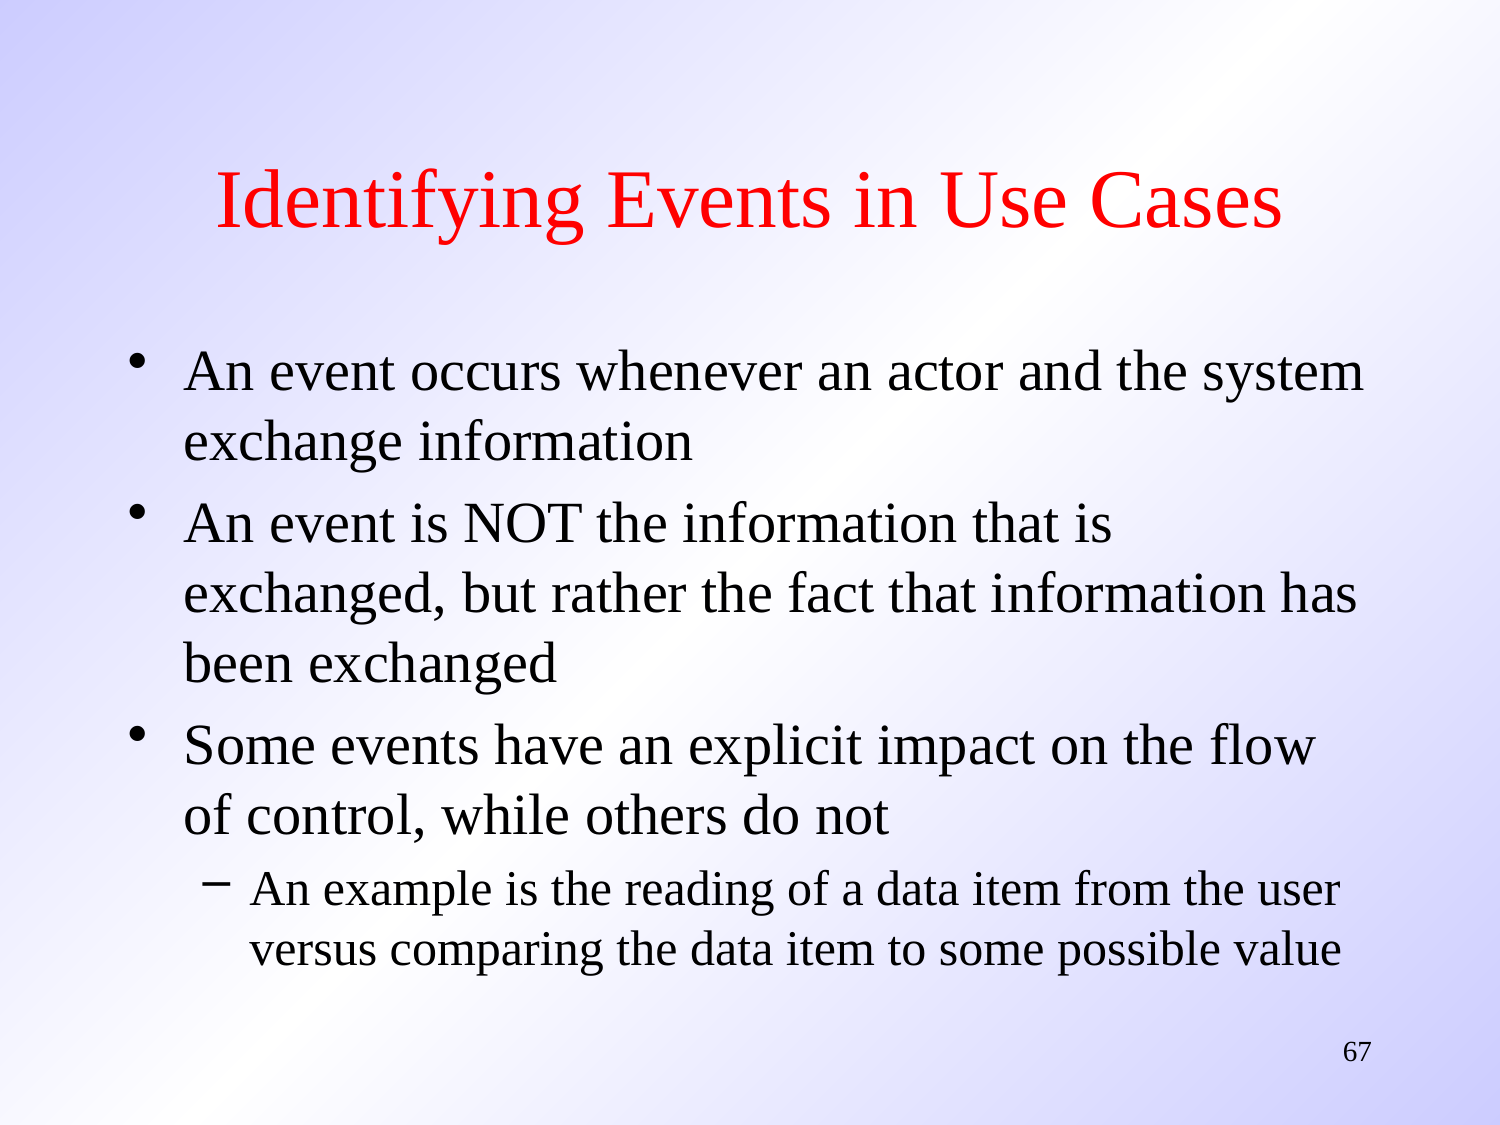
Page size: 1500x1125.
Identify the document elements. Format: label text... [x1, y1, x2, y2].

title Identifying Events in Use Cases [112, 99, 1388, 288]
list An event occurs whenever an actor and the system exchange information An event is NOT the information that is exchanged, but rather the fact that information has been exchanged Some events have an explicit impact on the flow of control, while others do not An example is the reading of a data item from the user versus comparing the data item to some possible value [112, 324, 1388, 1001]
slide_number 67 [1074, 1024, 1388, 1101]
